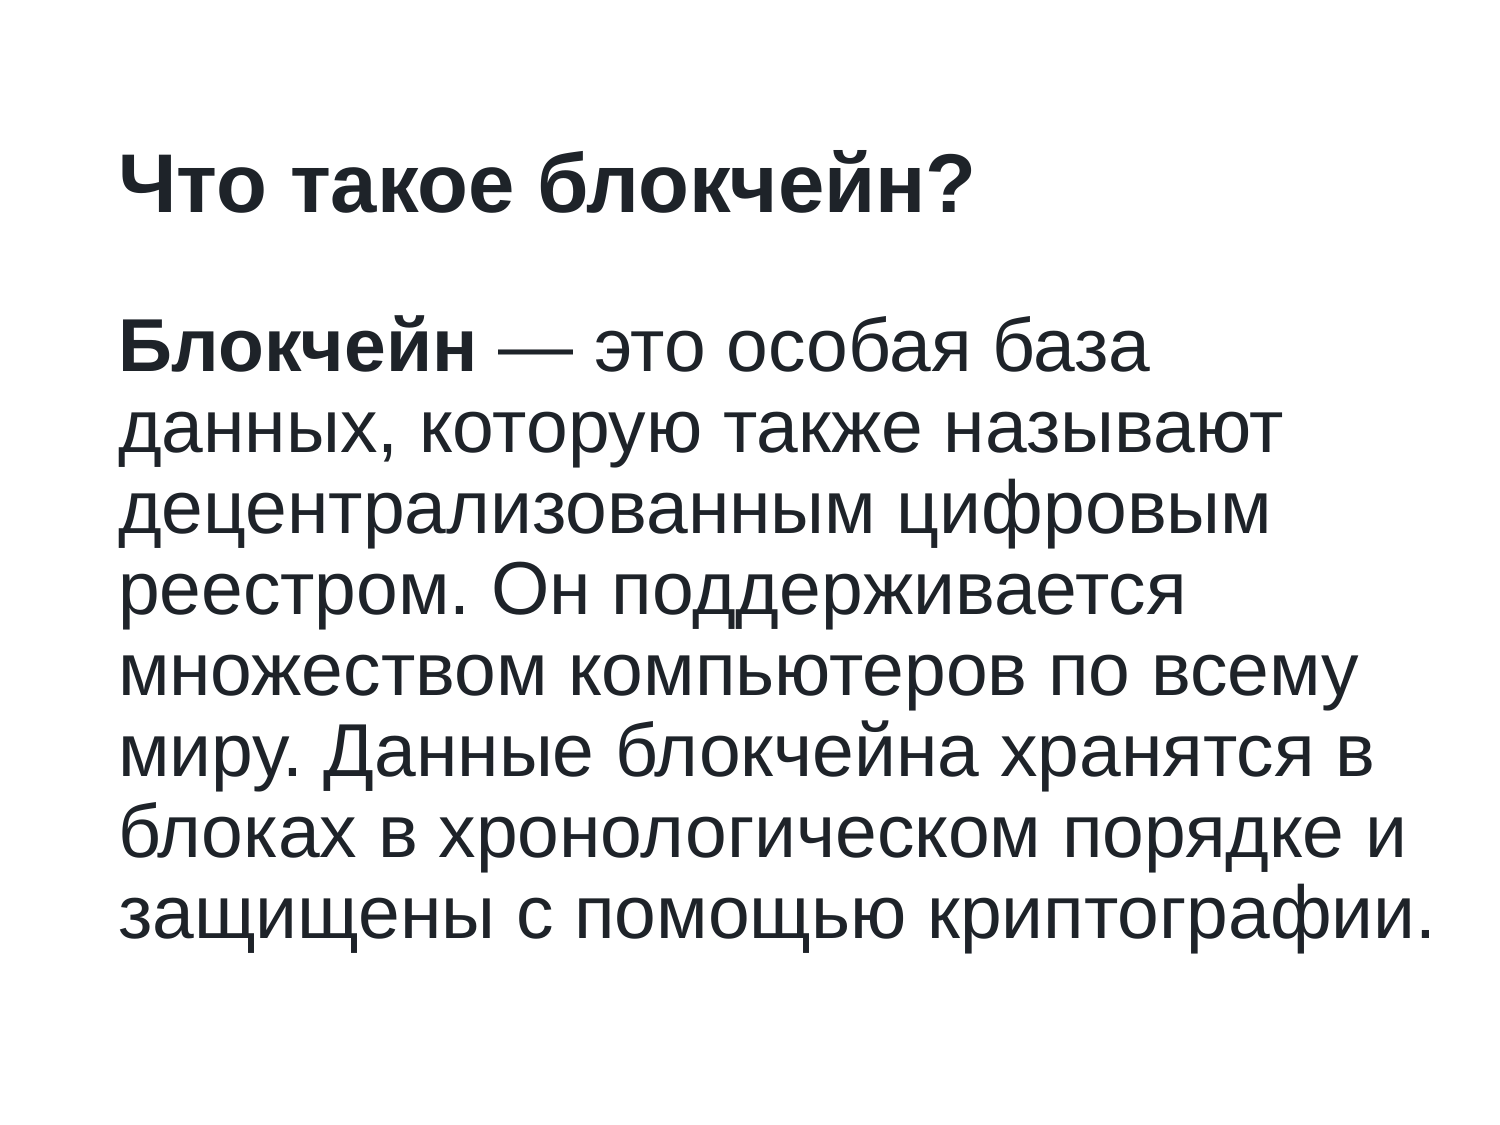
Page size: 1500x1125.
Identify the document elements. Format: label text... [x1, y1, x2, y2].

title Что такое блокчейн? [103, 111, 1397, 259]
list Блокчейн — это особая база данных, которую также называют децентрализованным цифровым реестром. Он поддерживается множеством компьютеров по всему миру. Данные блокчейна хранятся в блоках в хронологическом порядке и защищены с помощью криптографии. [103, 299, 1466, 1014]
